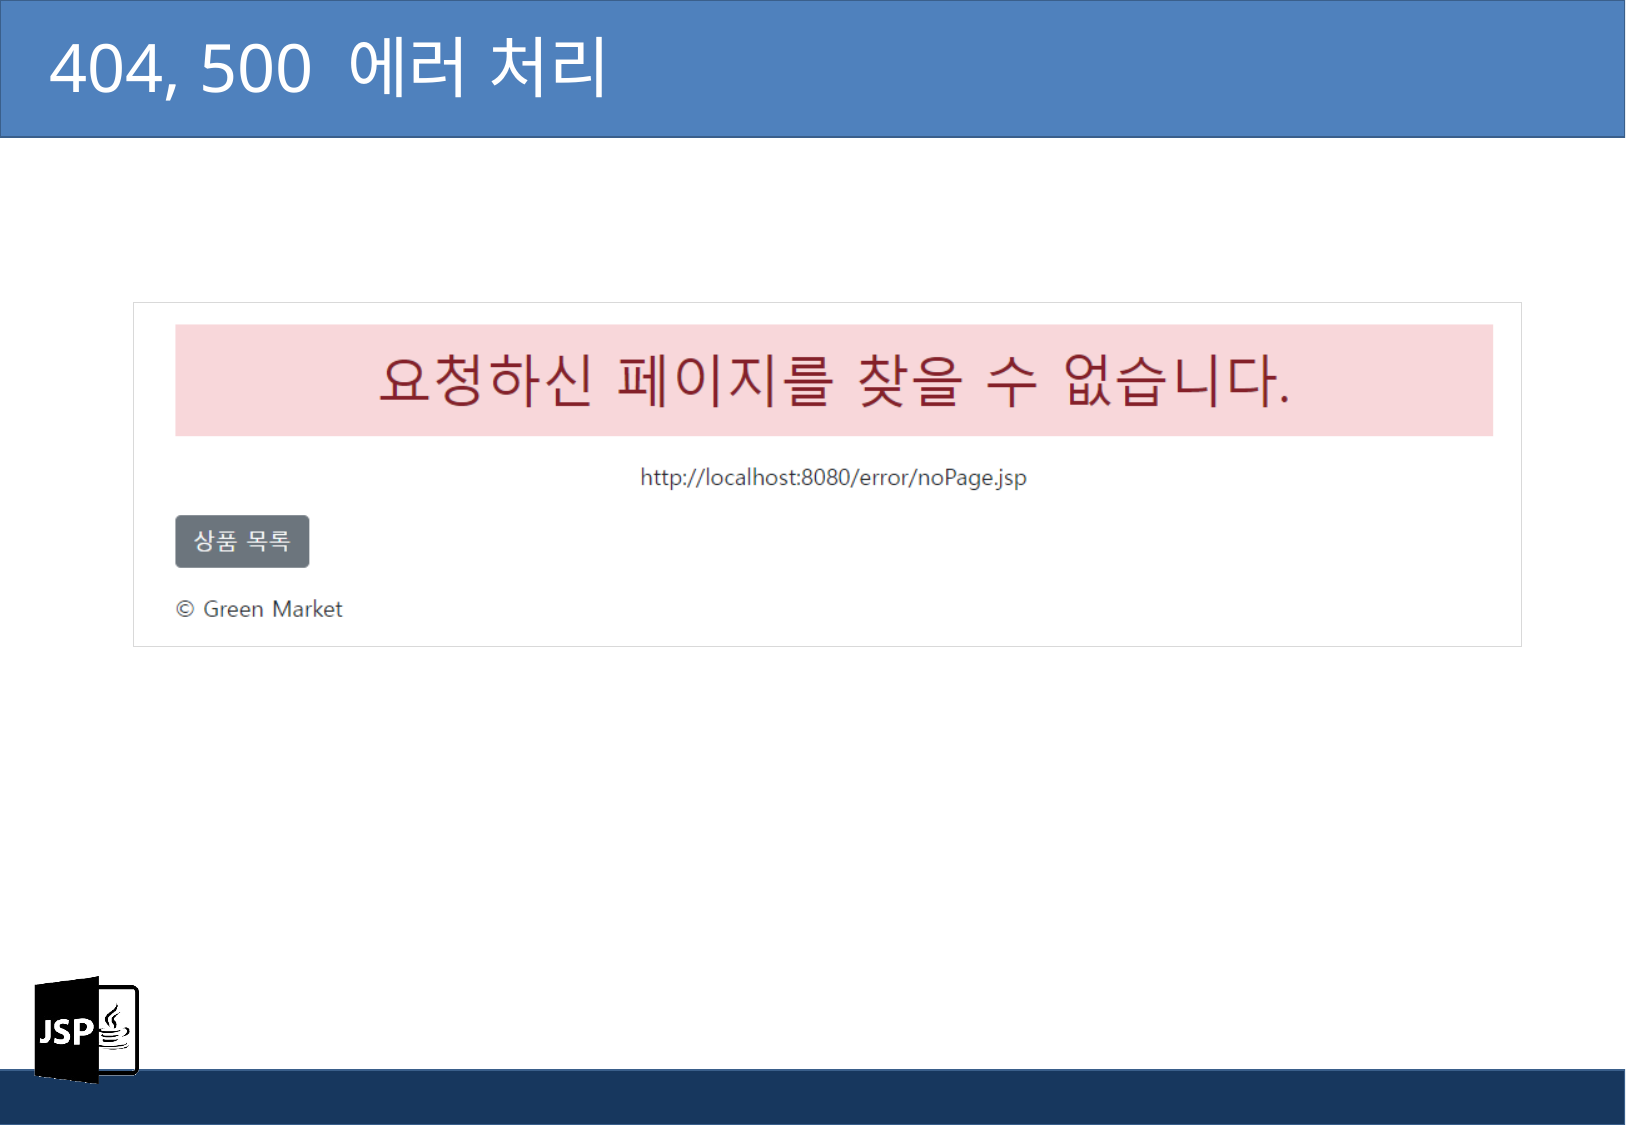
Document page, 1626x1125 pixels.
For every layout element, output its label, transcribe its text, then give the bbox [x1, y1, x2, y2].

text_box 404, 500 에러 처리 [0, 0, 1312, 136]
picture [133, 302, 1522, 647]
picture [32, 976, 141, 1084]
